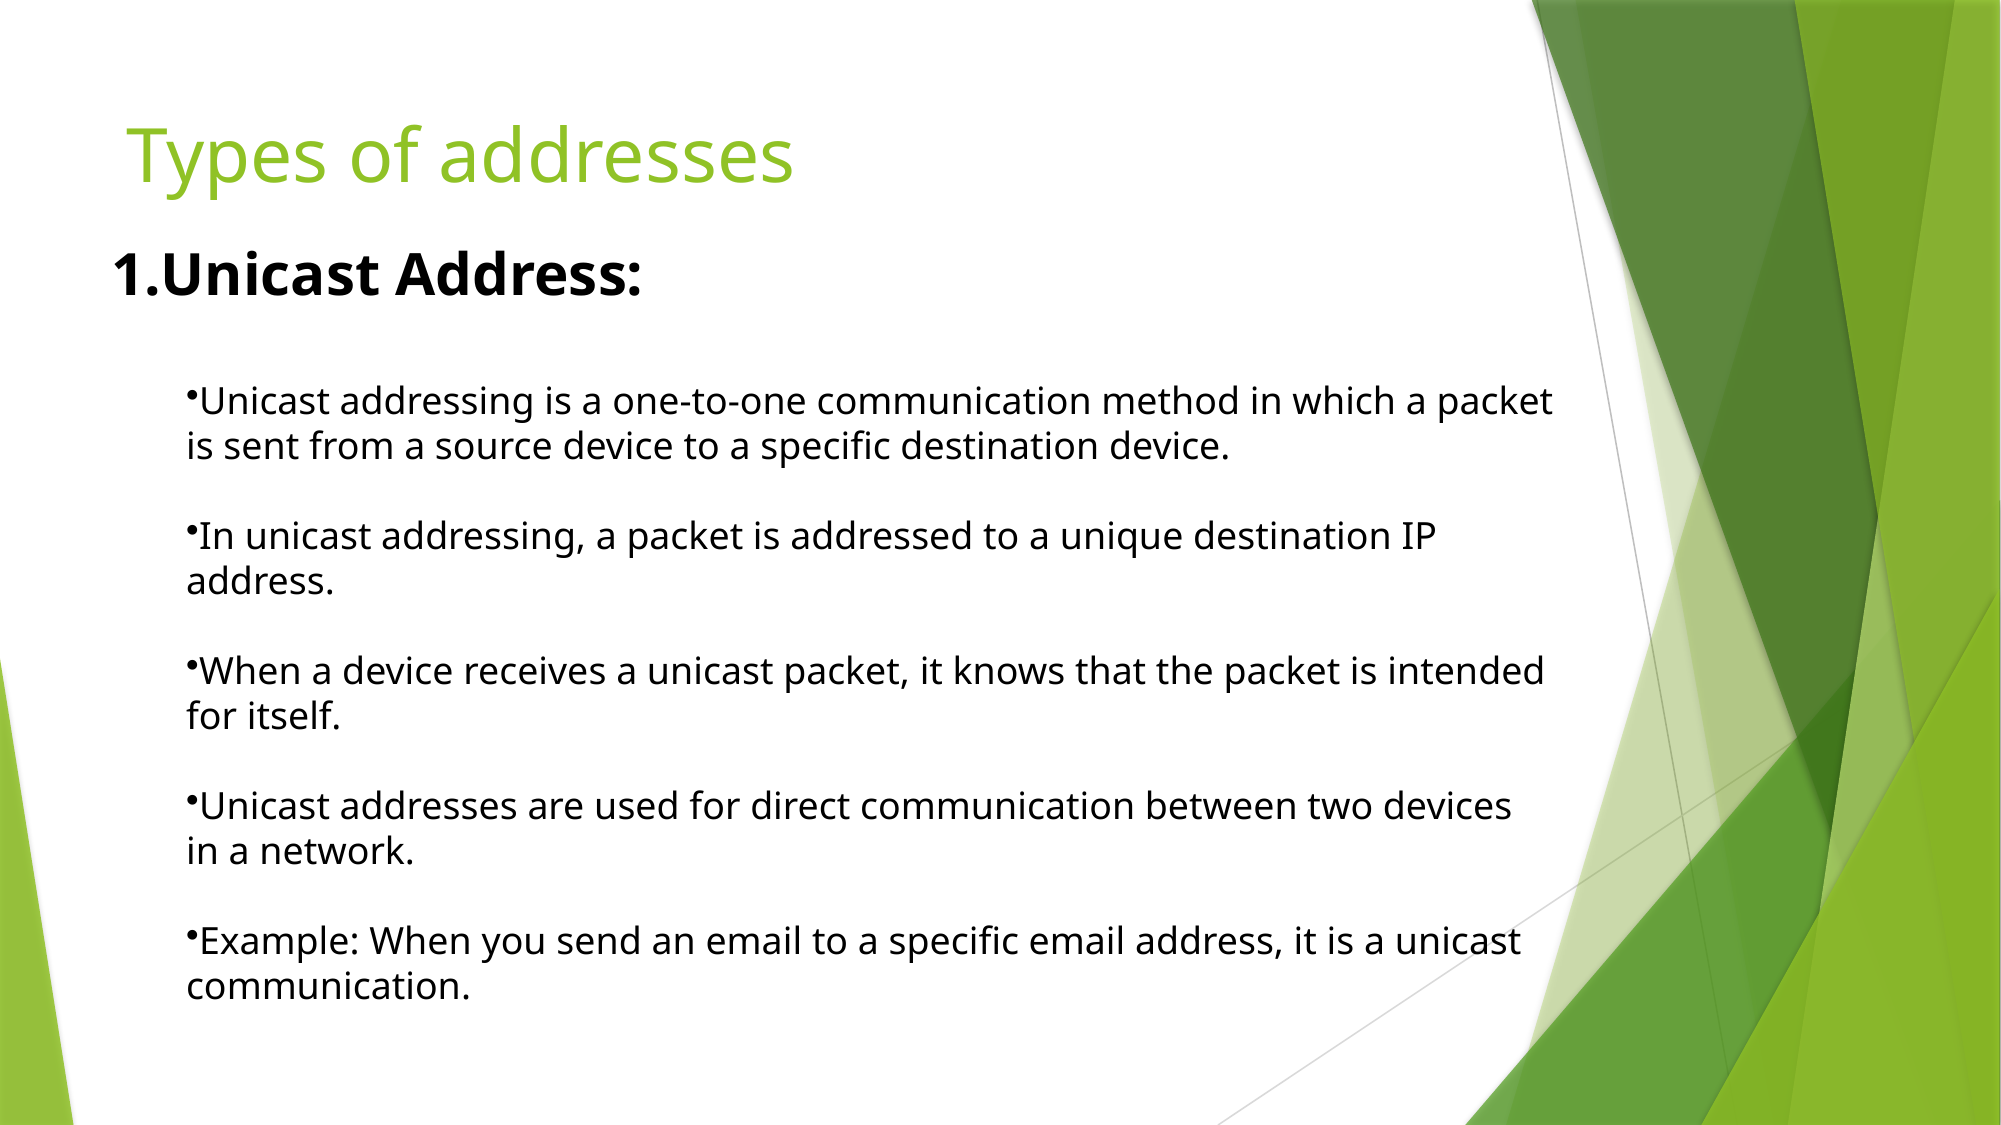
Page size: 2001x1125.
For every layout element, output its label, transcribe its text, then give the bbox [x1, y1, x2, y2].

title Types of addresses [111, 99, 1522, 191]
list Unicast Address: Unicast addressing is a one-to-one communication method in which a packet is sent from a source device to a specific destination device. In unicast addressing, a packet is addressed to a unique destination IP address. When a device receives a unicast packet, it knows that the packet is intended for itself. Unicast addresses are used for direct communication between two devices in a network. Example: When you send an email to a specific email address, it is a unicast communication. [111, 191, 1556, 1052]
